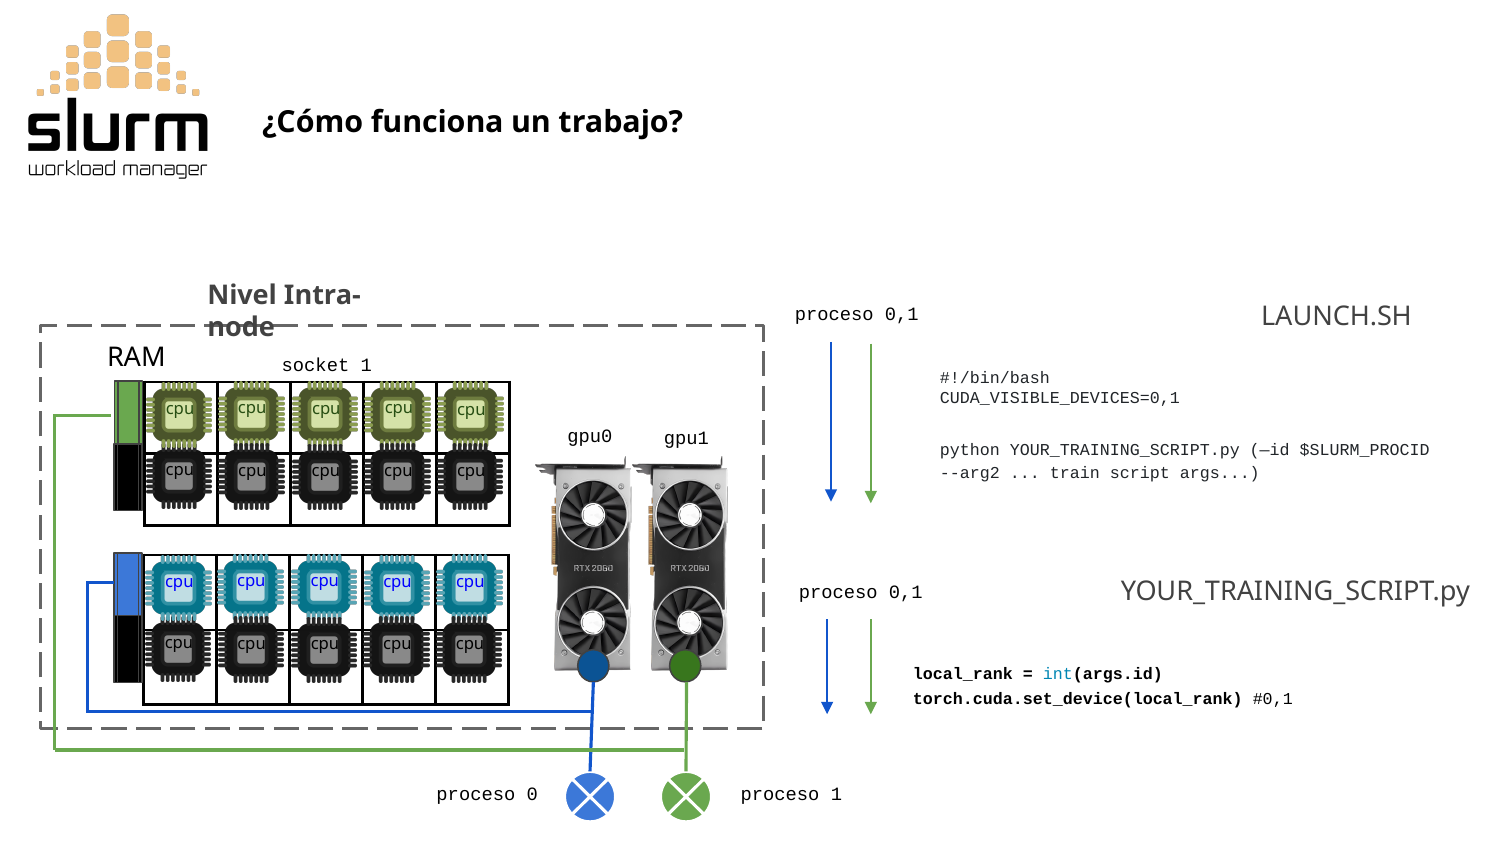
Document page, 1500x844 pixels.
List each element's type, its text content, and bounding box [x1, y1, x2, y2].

text_box [114, 552, 143, 615]
text_box [669, 649, 701, 682]
text_box socket 1 [266, 341, 465, 382]
table_cell [437, 685, 507, 703]
text_box proceso 0,1 [779, 290, 951, 336]
picture [364, 381, 431, 510]
text_box RAM [92, 324, 203, 387]
picture [217, 554, 284, 683]
text_box local_rank = int(args.id) torch.cuda.set_device(local_rank) #0,1 [897, 643, 1391, 723]
text_box proceso 0,1 [803, 568, 963, 614]
table_cell [219, 515, 289, 524]
table_cell [438, 518, 465, 524]
text_box Nivel Intra-node [192, 262, 443, 357]
text_box [660, 771, 712, 822]
text_box [689, 628, 764, 729]
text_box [589, 681, 594, 749]
text_box [596, 680, 685, 729]
text_box [577, 649, 609, 682]
text_box [564, 772, 616, 822]
table_cell [291, 689, 361, 703]
text_box [114, 387, 141, 443]
picture [436, 381, 799, 683]
text_box [114, 615, 140, 683]
picture [146, 381, 213, 509]
picture [363, 554, 430, 683]
picture [28, 14, 209, 179]
text_box [91, 587, 588, 710]
text_box #!/bin/bash CUDA_VISIBLE_DEVICES=0,1 python YOUR_TRAINING_SCRIPT.py (—id $SLURM_PROCID --arg2 ... train script args...) [924, 351, 1469, 497]
text_box [114, 443, 141, 511]
picture [218, 381, 285, 510]
table_cell [365, 516, 435, 524]
table_cell [145, 688, 215, 703]
title ¿Cómo funciona un trabajo? Sistema de gestión y administración de trabajos en clusters de pequeño y gran tamaño. [247, 86, 1018, 251]
text_box LAUNCH.SH [1246, 283, 1500, 346]
text_box gpu0 [552, 412, 632, 458]
picture [290, 554, 358, 683]
text_box [443, 325, 764, 508]
table_cell [292, 516, 362, 524]
table_cell [146, 515, 216, 524]
text_box gpu1 [648, 414, 728, 460]
table_cell [218, 689, 288, 703]
text_box YOUR_TRAINING_SCRIPT.py [1105, 558, 1500, 621]
text_box [40, 325, 584, 729]
picture [145, 555, 212, 682]
text_box proceso 0 [421, 770, 562, 816]
picture [291, 381, 358, 510]
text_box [589, 759, 594, 772]
table_cell [364, 688, 434, 703]
text_box proceso 1 [725, 770, 866, 816]
